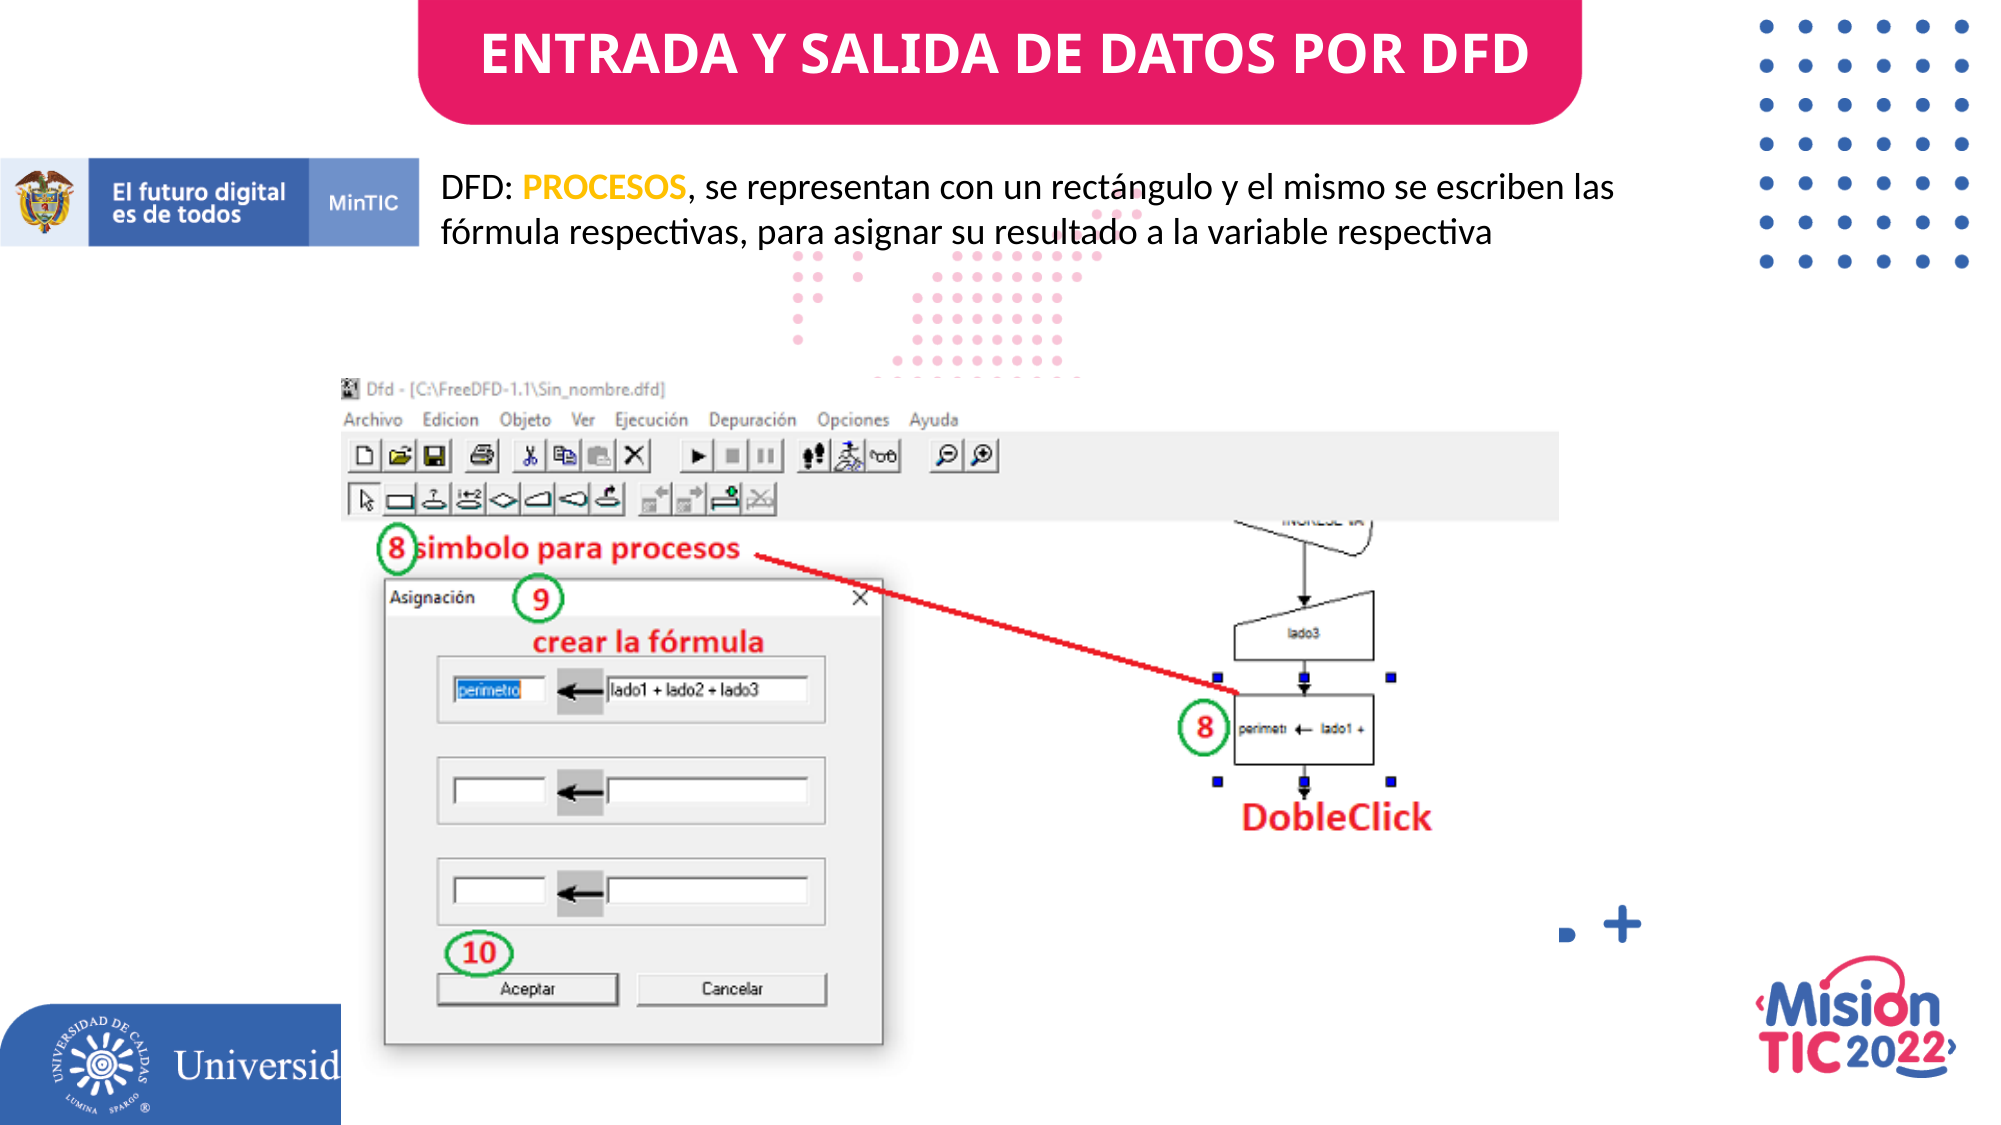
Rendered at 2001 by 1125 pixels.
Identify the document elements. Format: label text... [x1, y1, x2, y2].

text_box DFD: PROCESOS, se representan con un rectángulo y el mismo se escriben las fórmula respectivas, para asignar su resultado a la variable respectiva [426, 154, 1686, 259]
picture [0, 0, 2000, 1125]
text_box ENTRADA Y SALIDA DE DATOS POR DFD [464, 0, 1585, 111]
